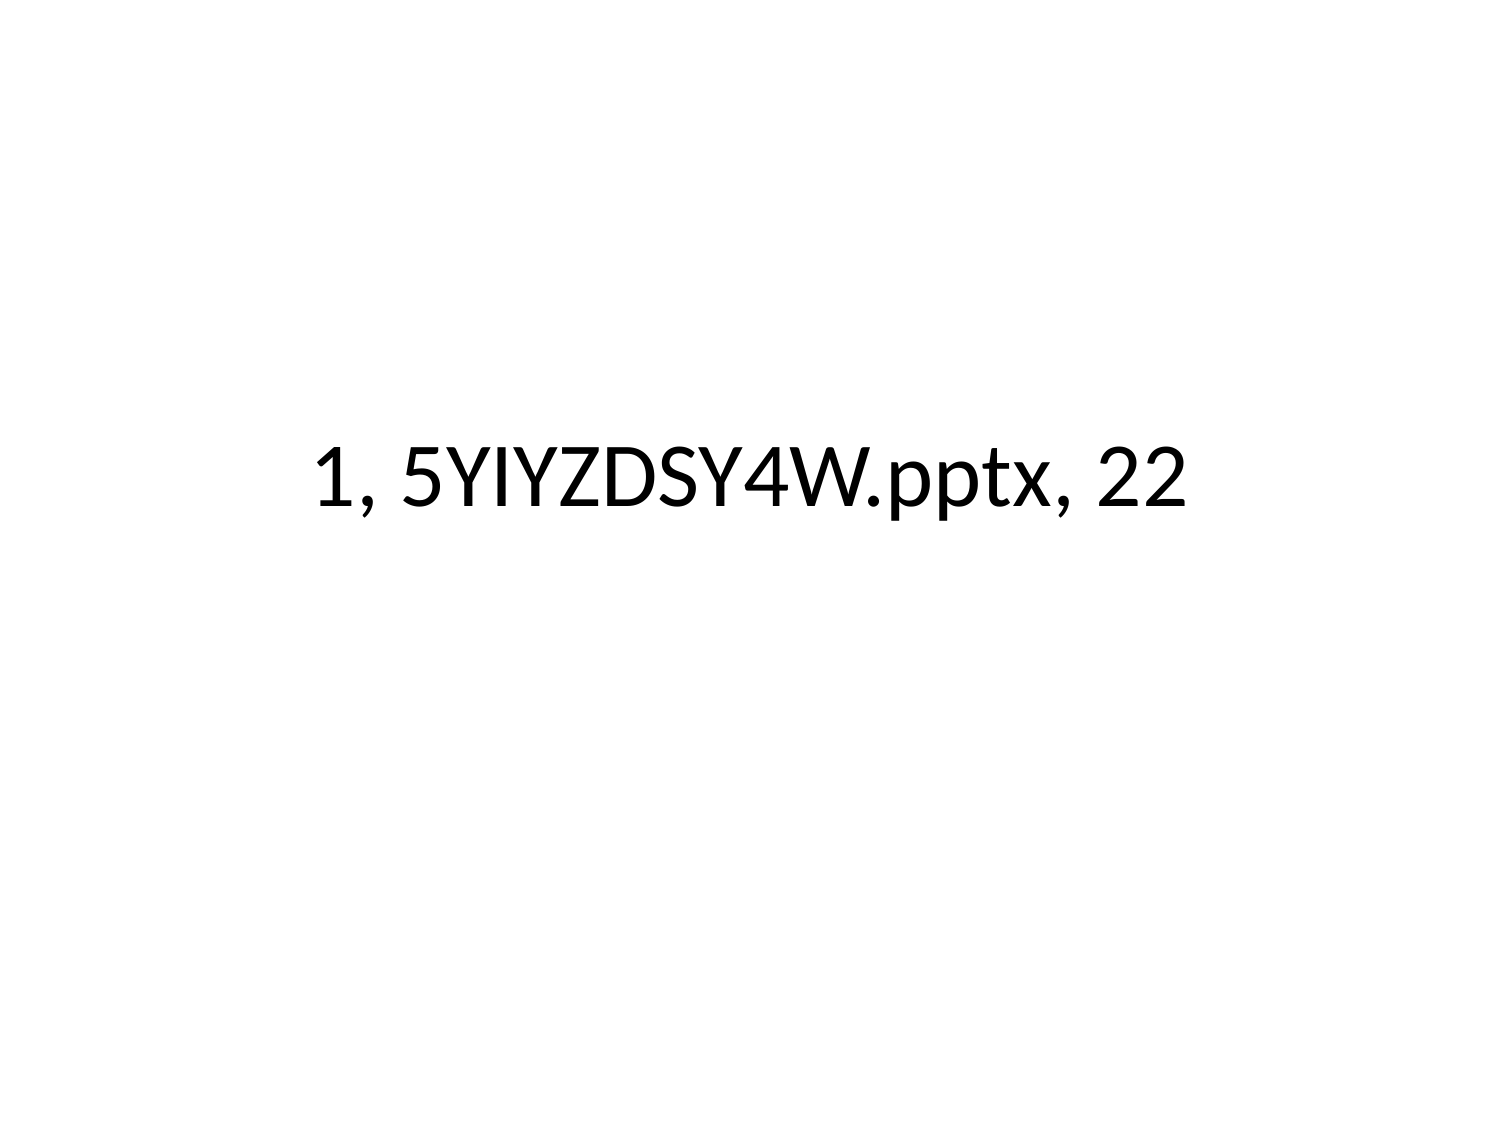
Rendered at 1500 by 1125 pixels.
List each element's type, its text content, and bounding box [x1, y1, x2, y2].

title 1, 5YIYZDSY4W.pptx, 22 [112, 349, 1388, 591]
